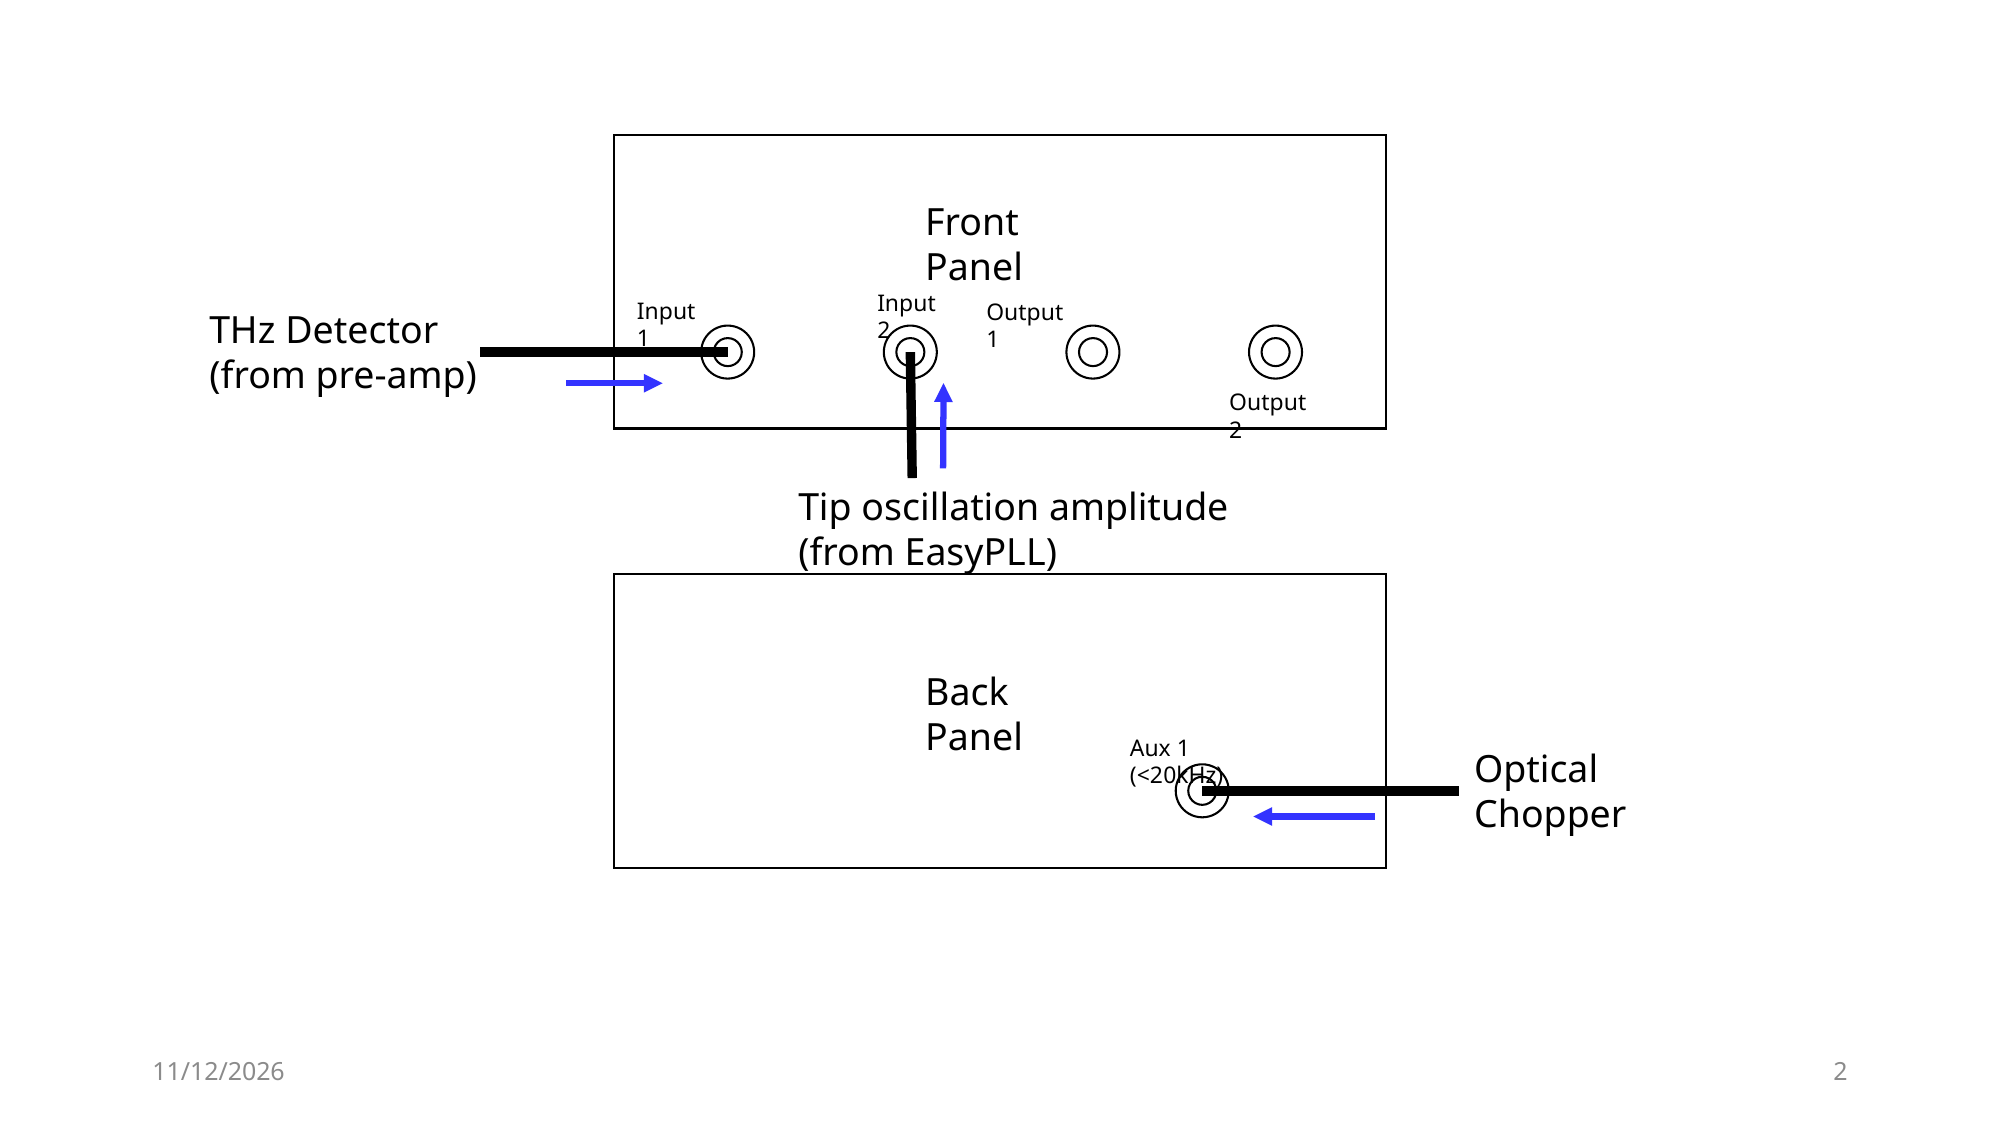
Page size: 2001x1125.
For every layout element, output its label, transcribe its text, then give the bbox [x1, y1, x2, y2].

text_box Tip oscillation amplitude (from EasyPLL) [783, 475, 1340, 581]
text_box [613, 573, 1387, 869]
text_box [613, 134, 1387, 430]
text_box THz Detector (from pre-amp) [194, 299, 531, 404]
text_box Input 1 [622, 288, 722, 347]
slide_number 2 [1412, 1042, 1863, 1103]
text_box Output 2 [1214, 380, 1337, 451]
text_box Input 2 [862, 280, 962, 351]
text_box Back Panel [910, 660, 1120, 766]
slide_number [137, 1042, 588, 1103]
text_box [1175, 764, 1229, 818]
text_box Front Panel [910, 190, 1120, 296]
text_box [883, 325, 937, 379]
text_box Optical Chopper [1459, 737, 1654, 843]
text_box Output 1 [971, 289, 1094, 360]
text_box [1248, 325, 1303, 379]
text_box Aux 1 (<20kHz) [1114, 725, 1290, 796]
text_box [1066, 325, 1120, 379]
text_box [701, 325, 755, 379]
